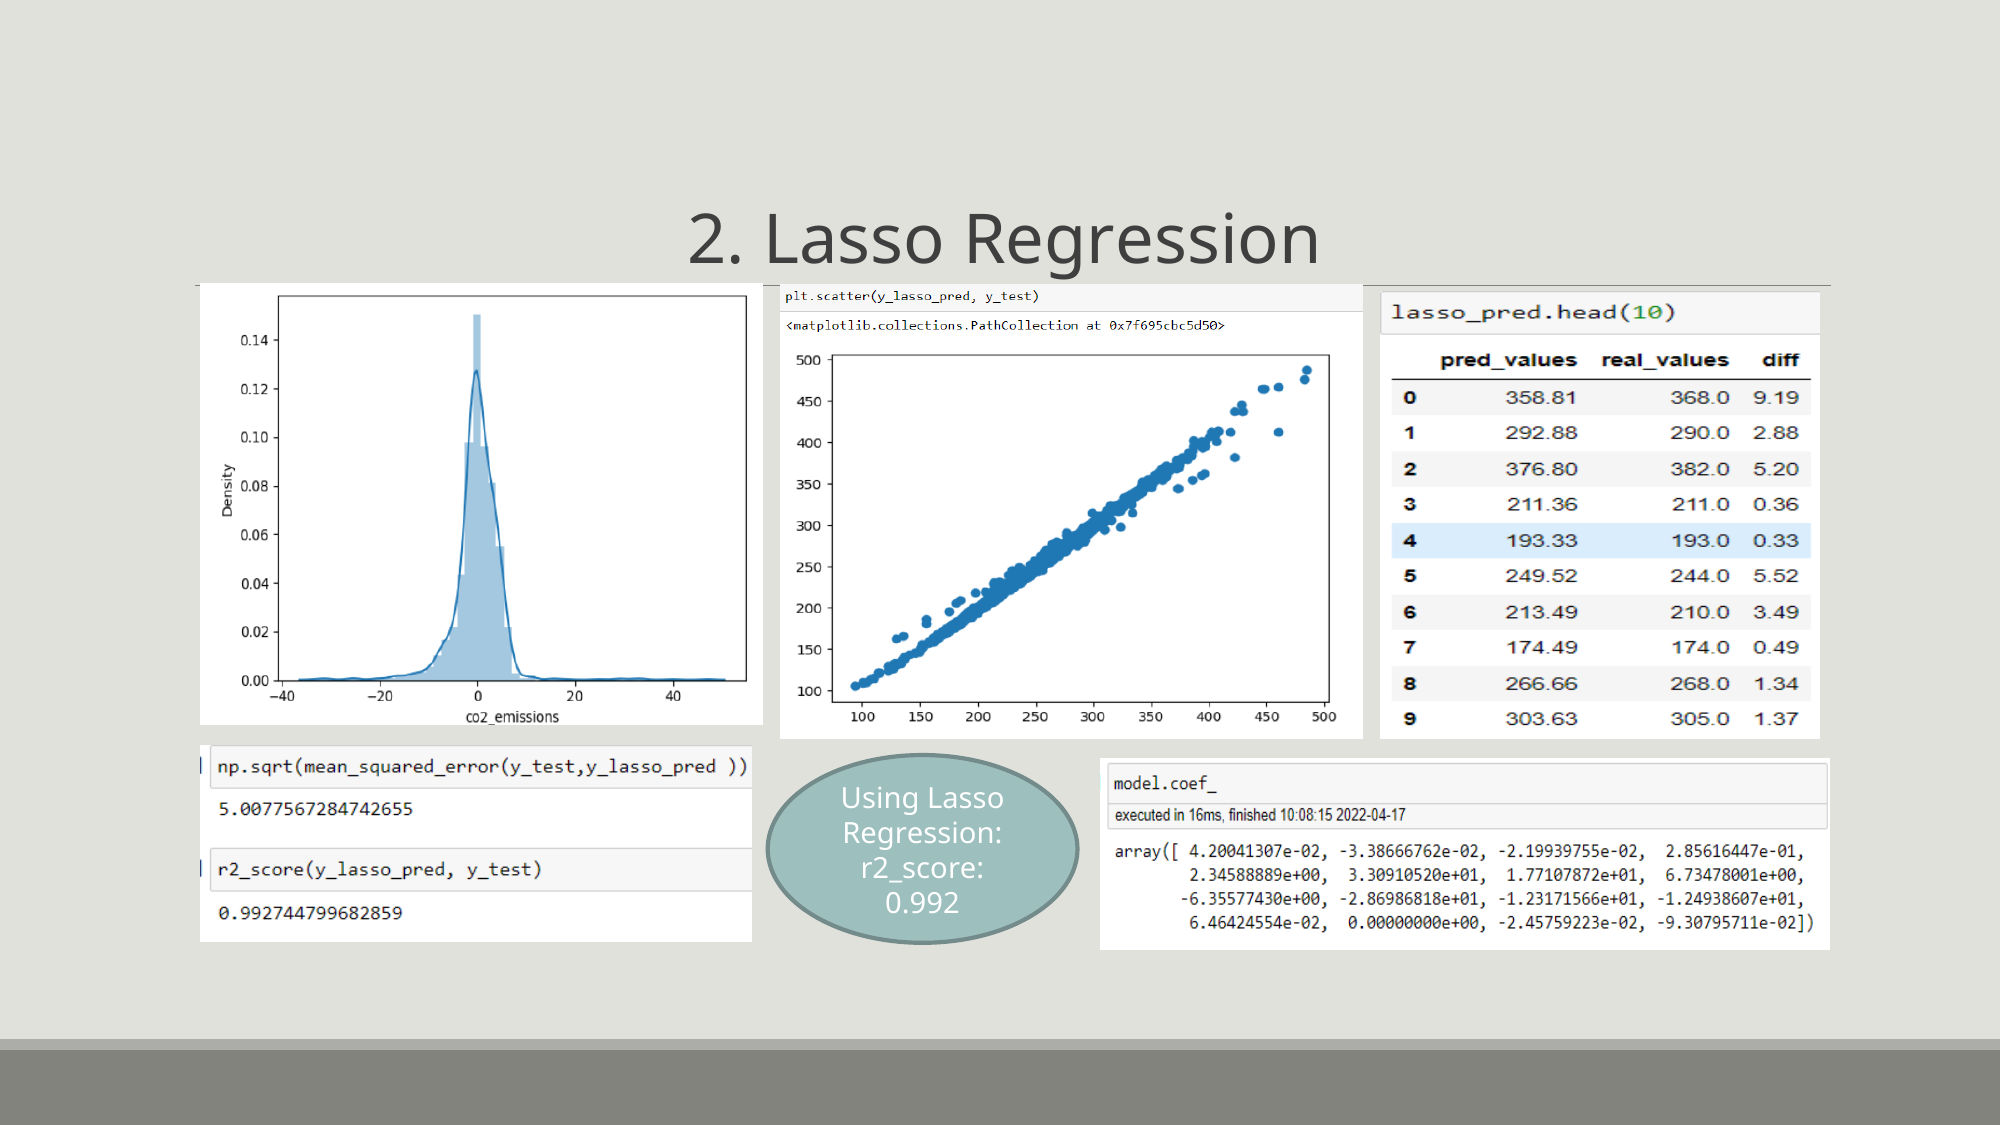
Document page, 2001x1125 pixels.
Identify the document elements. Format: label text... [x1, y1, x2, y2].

picture [1380, 291, 1821, 739]
picture [199, 744, 752, 942]
picture [1099, 758, 1831, 950]
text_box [767, 754, 1078, 944]
picture [780, 284, 1363, 739]
picture [199, 283, 763, 726]
title 2. Lasso Regression [179, 46, 1831, 286]
